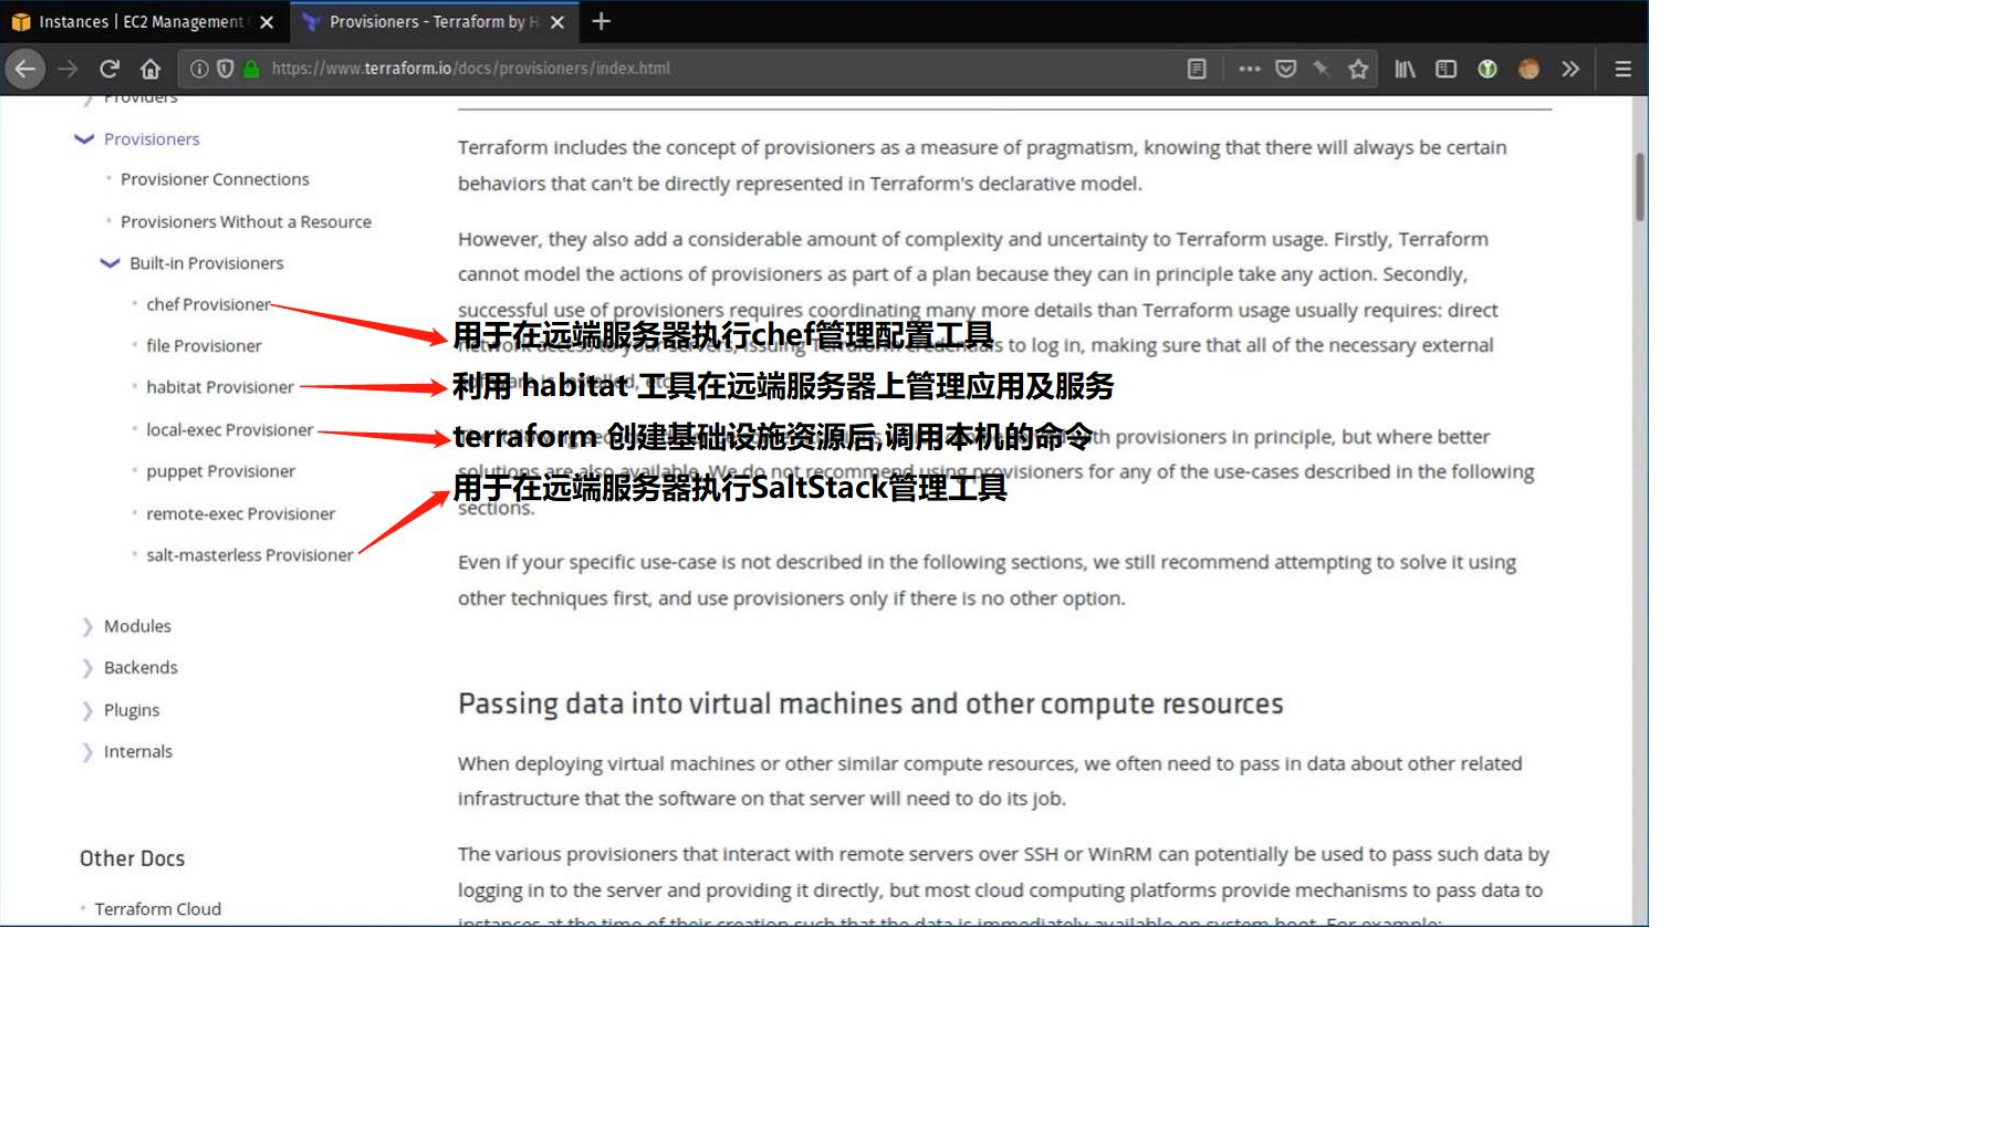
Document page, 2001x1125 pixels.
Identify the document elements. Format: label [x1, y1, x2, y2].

picture [0, 0, 1649, 927]
